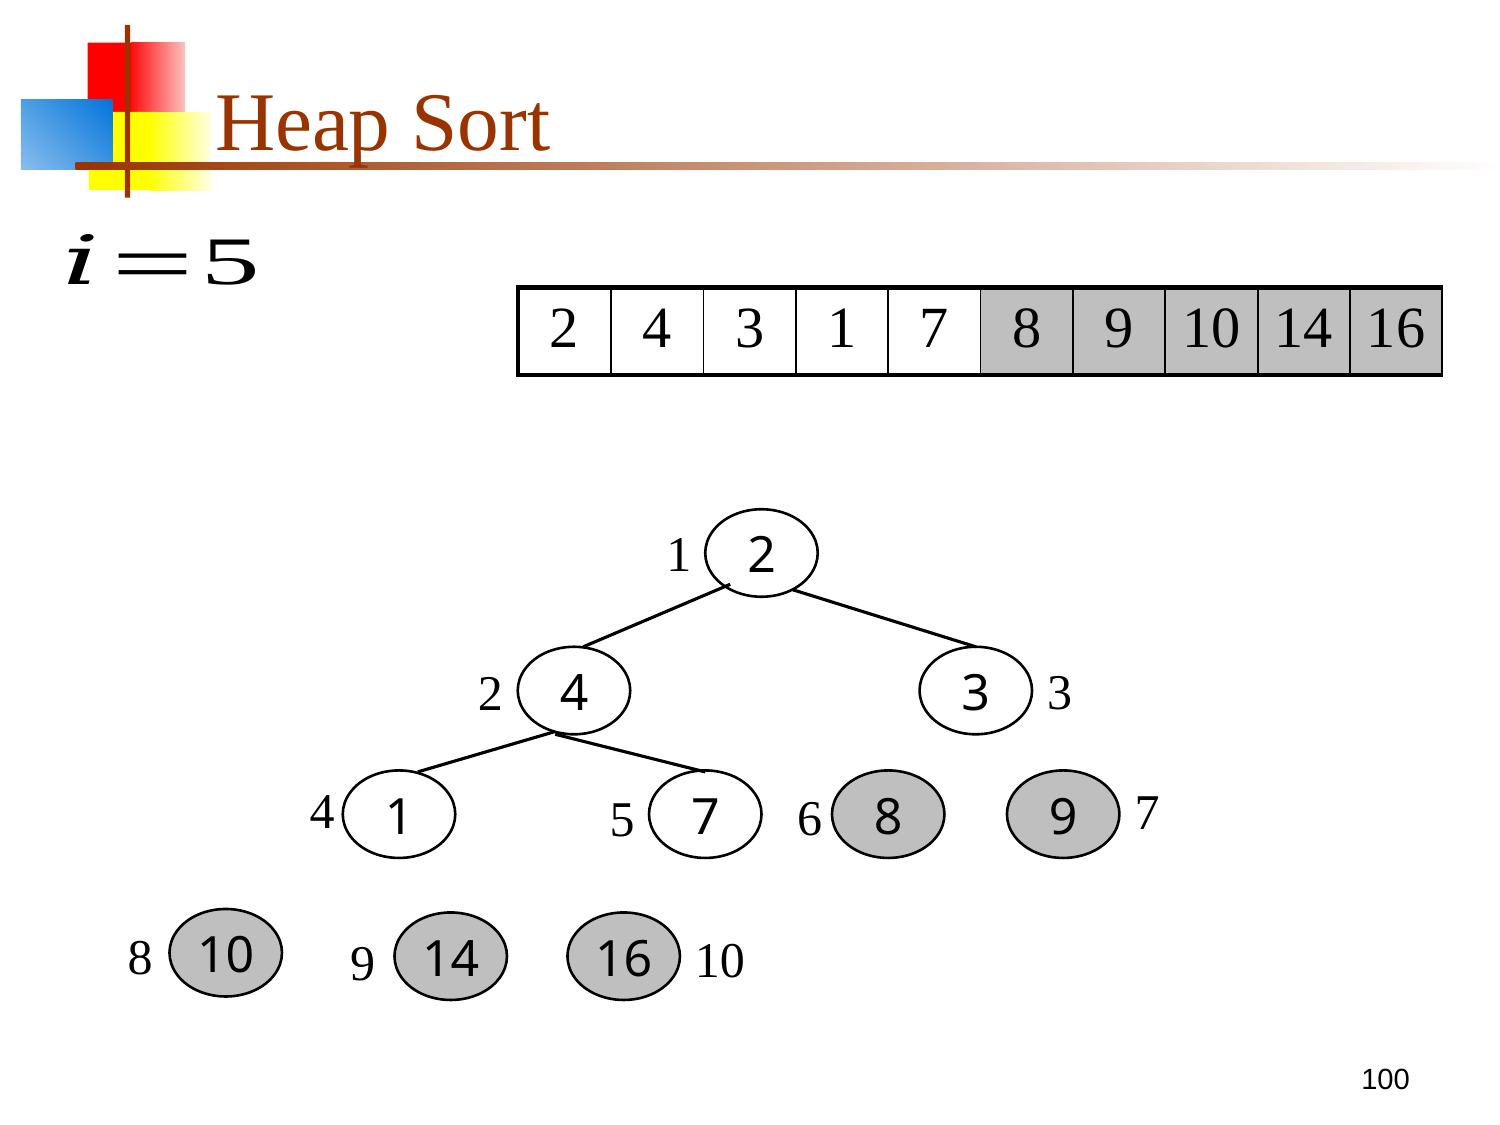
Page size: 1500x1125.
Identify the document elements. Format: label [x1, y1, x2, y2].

text_box [782, 770, 945, 858]
text_box [567, 912, 760, 1000]
table_header [1259, 290, 1349, 373]
text_box [335, 923, 391, 999]
table_header [1166, 290, 1257, 373]
table_header [704, 290, 795, 373]
text_box [112, 917, 168, 992]
text_box [394, 912, 507, 1000]
table_header [797, 290, 887, 373]
table_header [1074, 290, 1164, 373]
slide_number [1074, 1049, 1425, 1103]
table_header [612, 290, 703, 373]
table_header [889, 290, 980, 373]
table_header [1351, 290, 1441, 373]
text_box [169, 908, 282, 997]
title [200, 37, 1479, 175]
table_header [981, 290, 1072, 373]
text_box [1006, 770, 1175, 858]
table_header [520, 290, 610, 373]
text_box [294, 508, 1088, 858]
